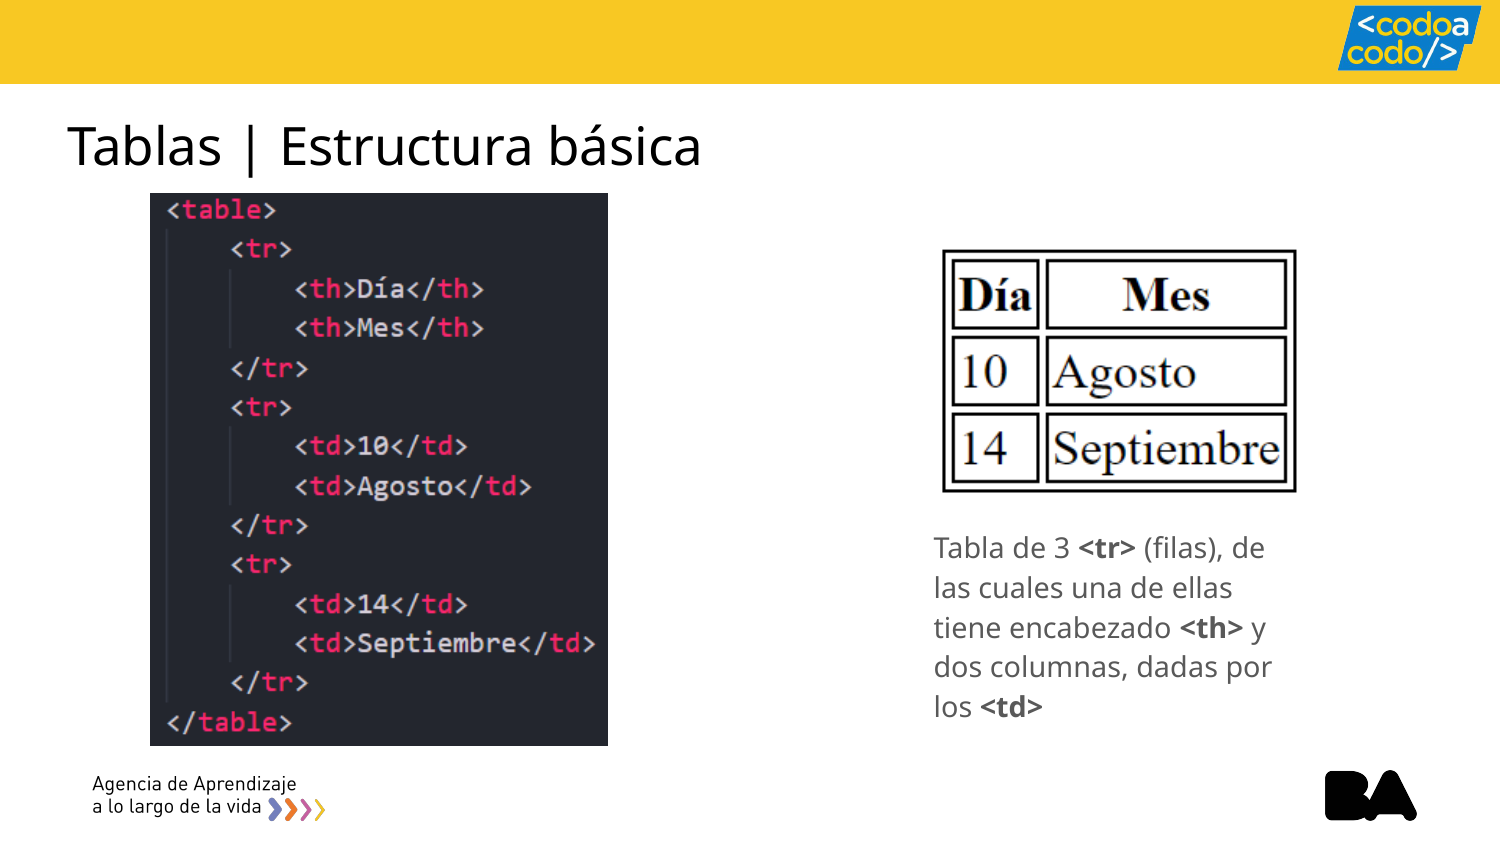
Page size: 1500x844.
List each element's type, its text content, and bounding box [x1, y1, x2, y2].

title Tablas | Estructura básica [52, 97, 1448, 192]
picture [150, 193, 608, 746]
picture [1325, 770, 1417, 821]
list Tabla de 3 <tr> (filas), de las cuales una de ellas tiene encabezado <th> y dos columnas, dadas por los <td> [918, 509, 1324, 739]
picture [1337, 5, 1482, 71]
picture [927, 239, 1314, 511]
picture [70, 756, 344, 835]
